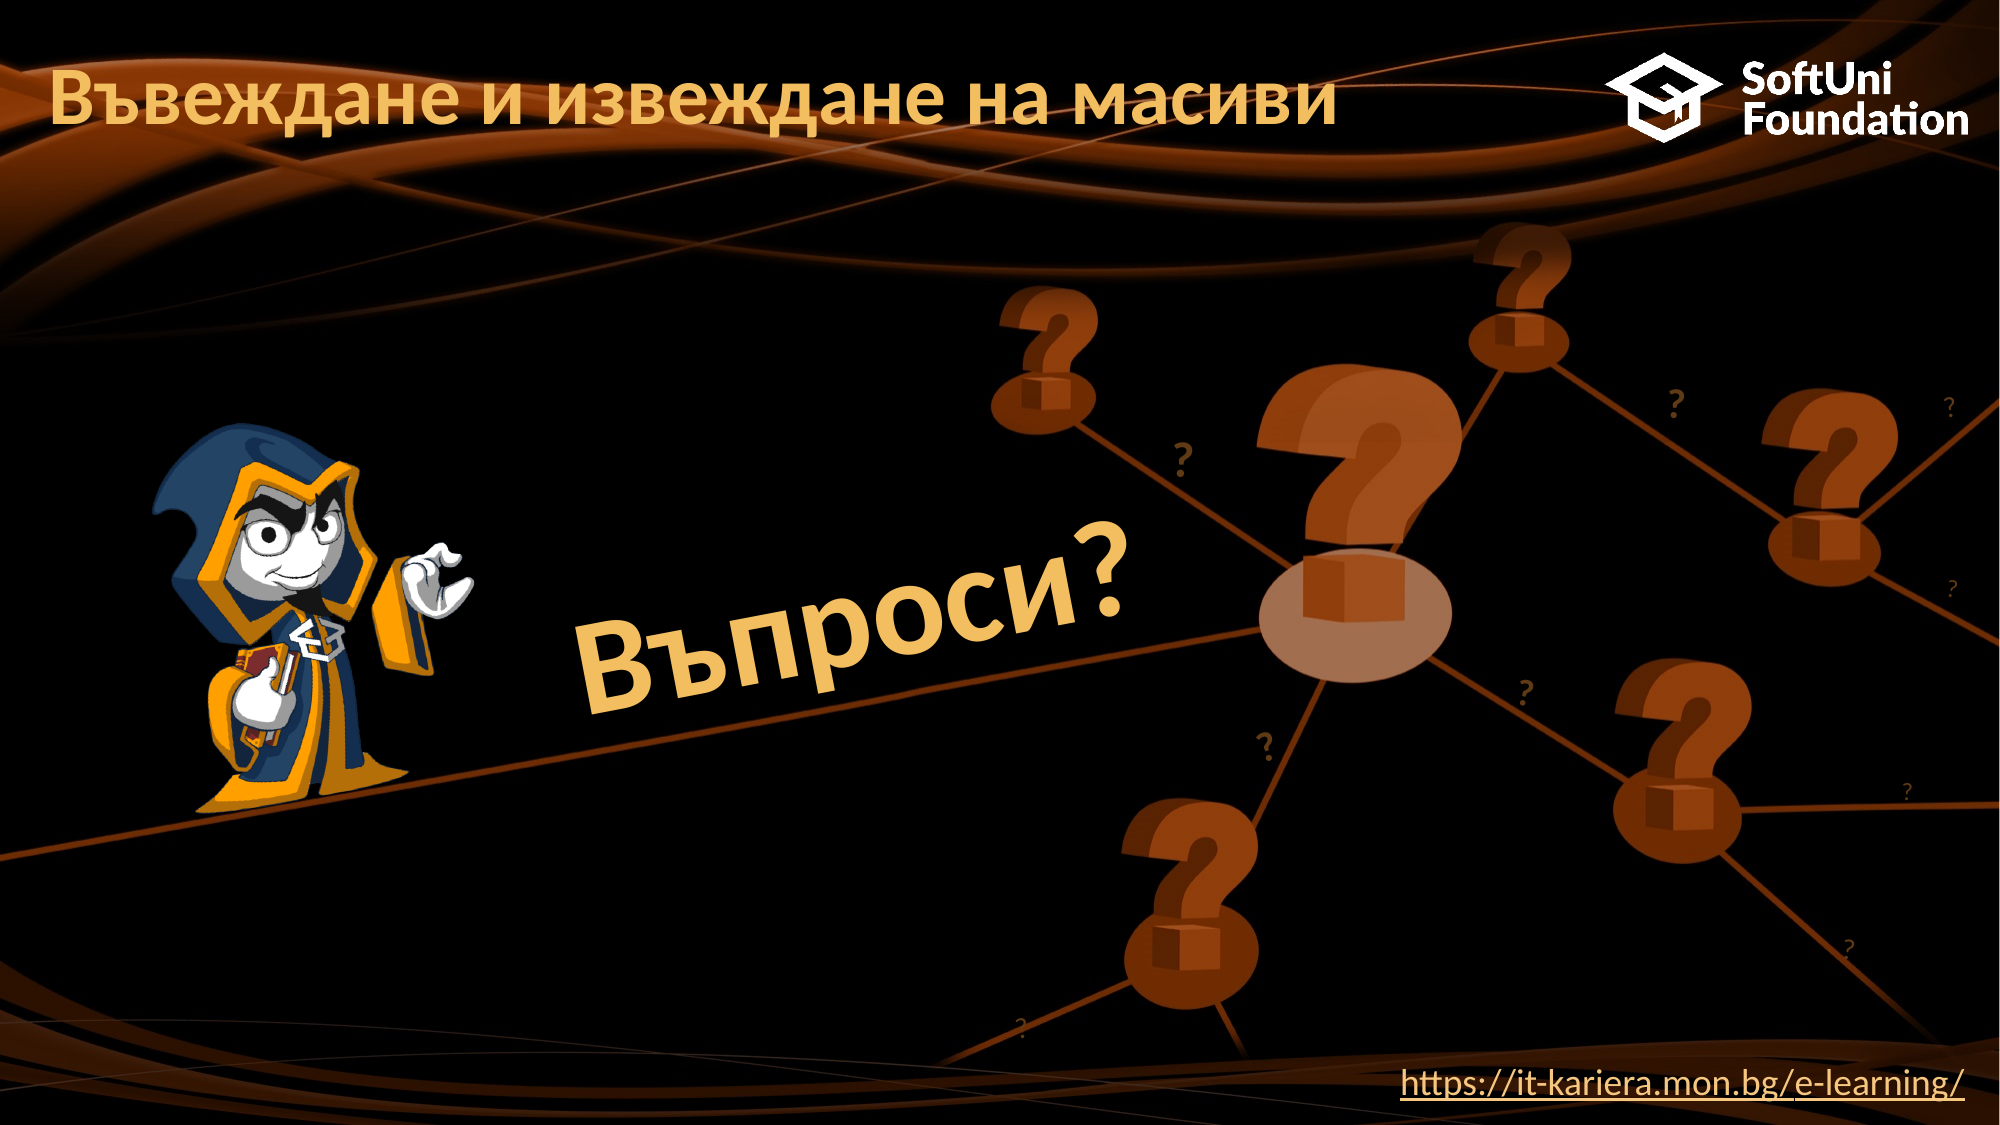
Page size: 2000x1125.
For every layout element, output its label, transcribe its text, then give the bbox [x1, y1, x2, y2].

list https://it-kariera.mon.bg/e-learning/ [250, 1050, 1971, 1108]
title Въвеждане и извеждане на масиви [30, 6, 1602, 189]
picture [0, 0, 2000, 1125]
